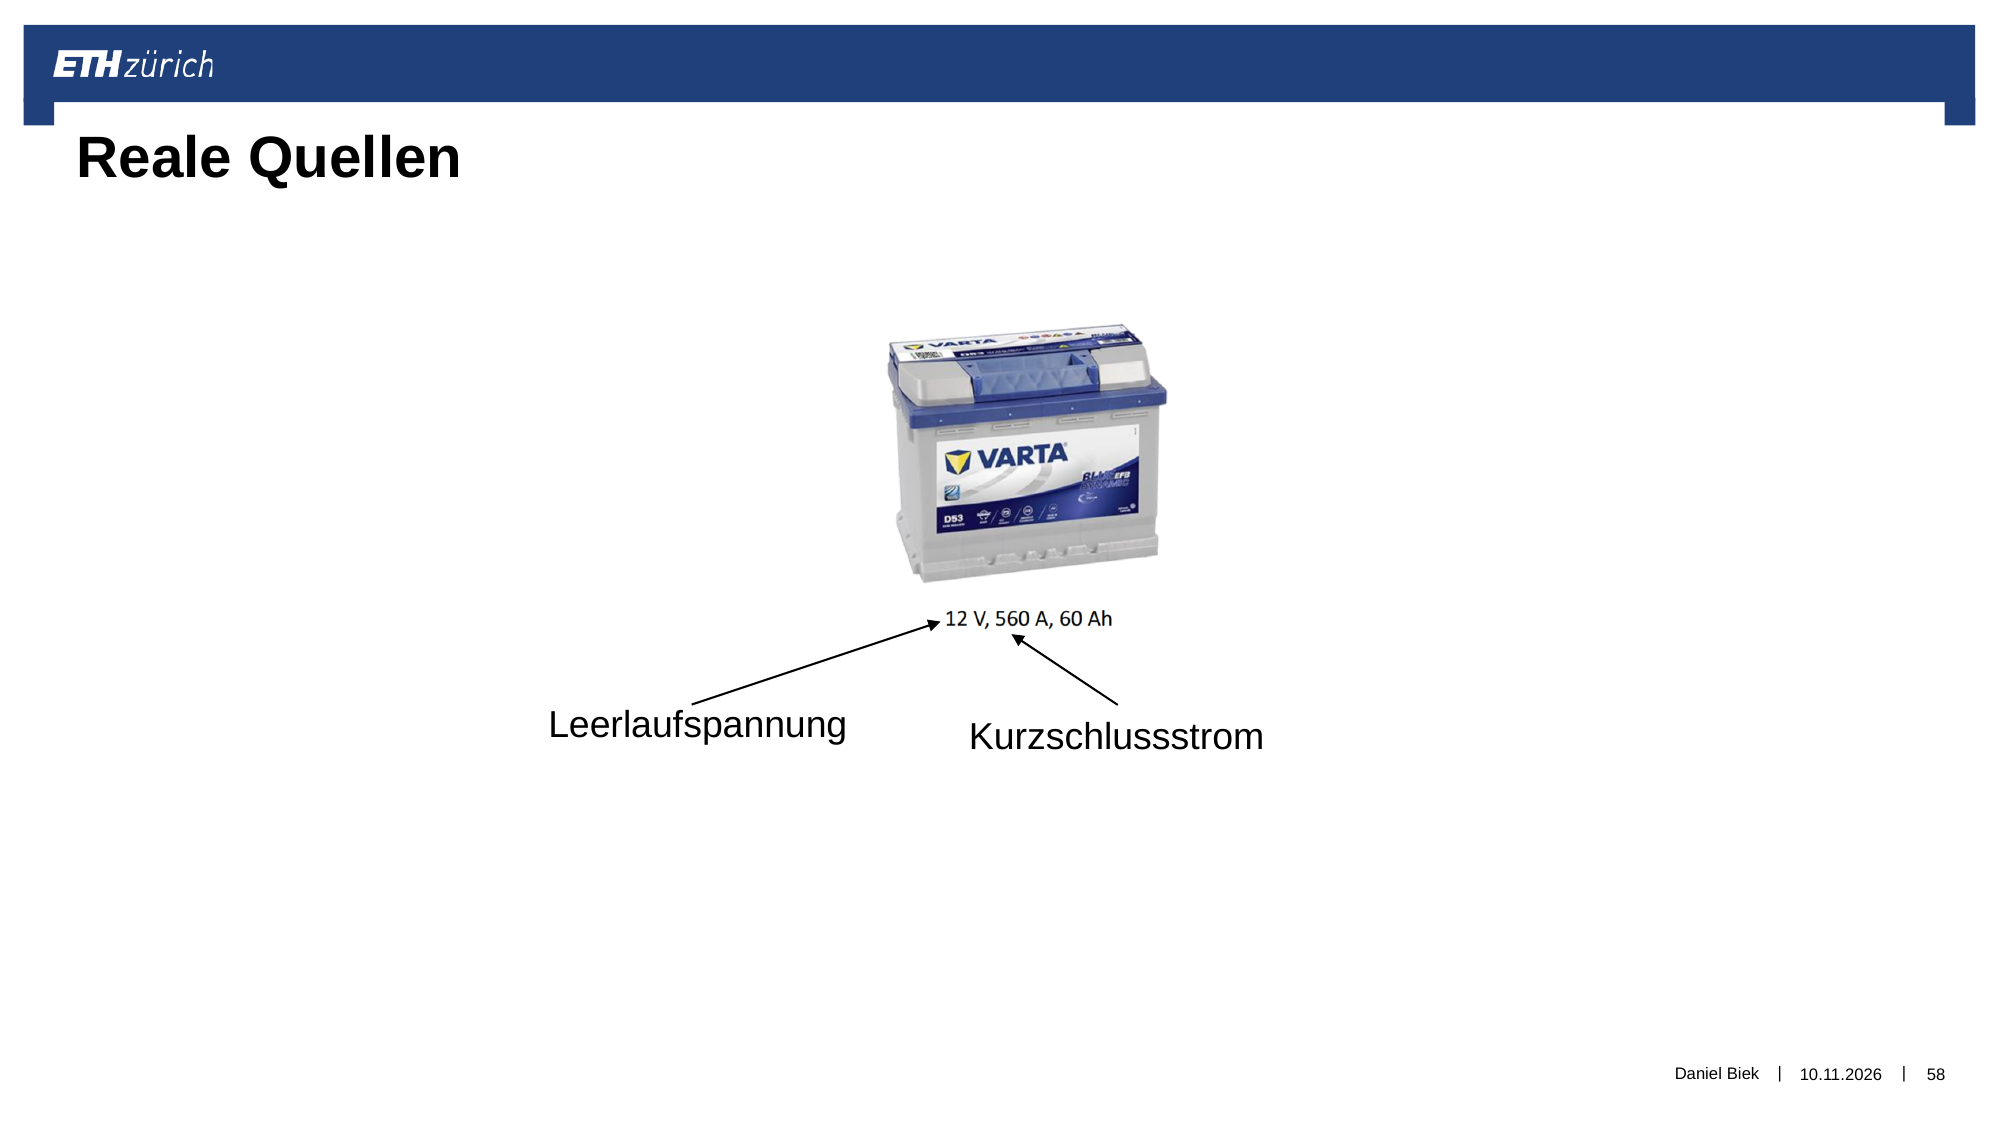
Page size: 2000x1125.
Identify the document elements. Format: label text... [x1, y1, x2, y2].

text_box Kurzschlussstrom [954, 704, 1280, 764]
text_box Leerlaufspannung [533, 692, 863, 753]
picture [869, 290, 1180, 652]
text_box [692, 621, 941, 705]
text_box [1011, 633, 1118, 705]
footer Daniel Biek [999, 1034, 1760, 1111]
slide_number 58 [1906, 1034, 1966, 1112]
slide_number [1790, 1034, 1892, 1112]
title Reale Quellen [53, 101, 1946, 269]
